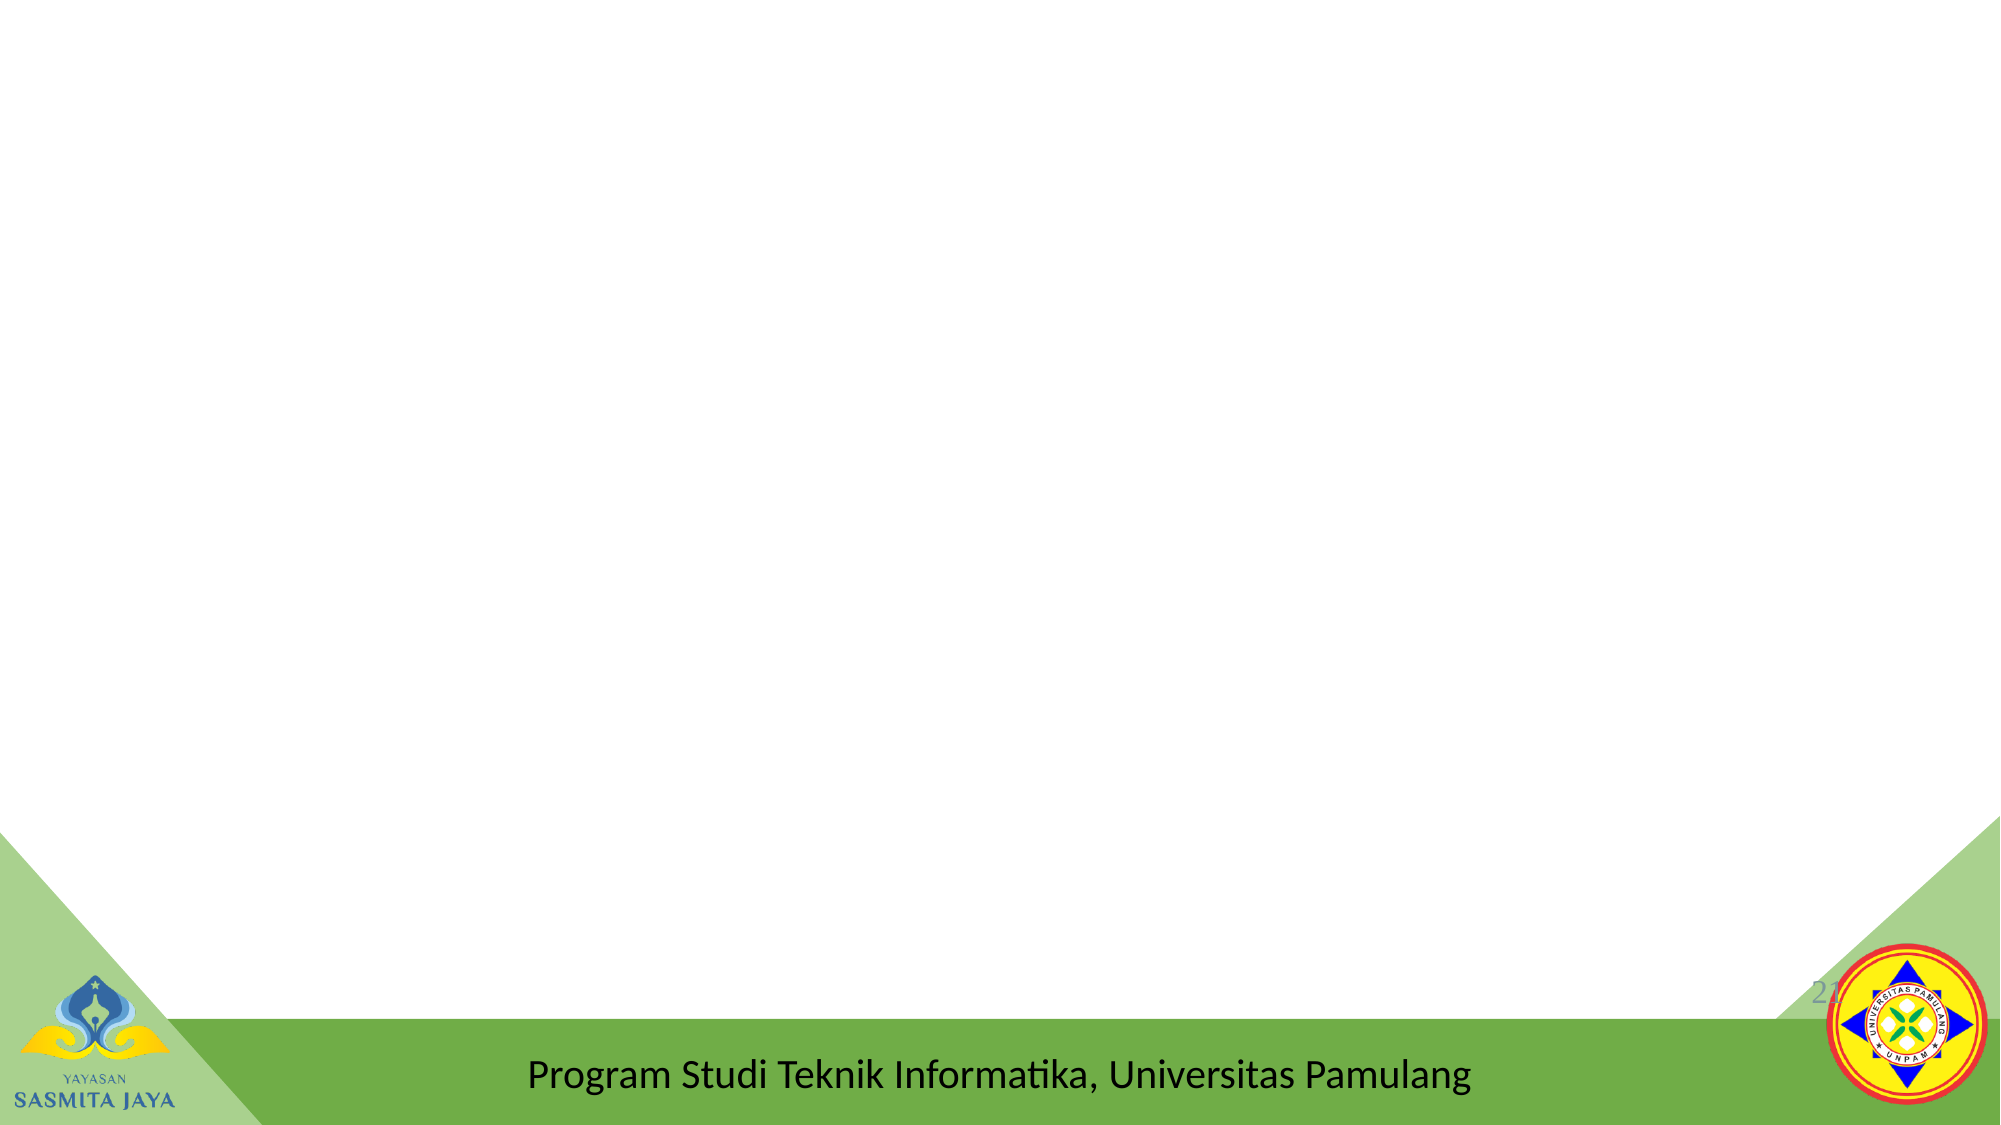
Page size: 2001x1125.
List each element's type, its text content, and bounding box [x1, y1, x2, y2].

picture [1820, 939, 1992, 1106]
picture [0, 962, 211, 1125]
slide_number 21 [1796, 962, 1887, 1023]
